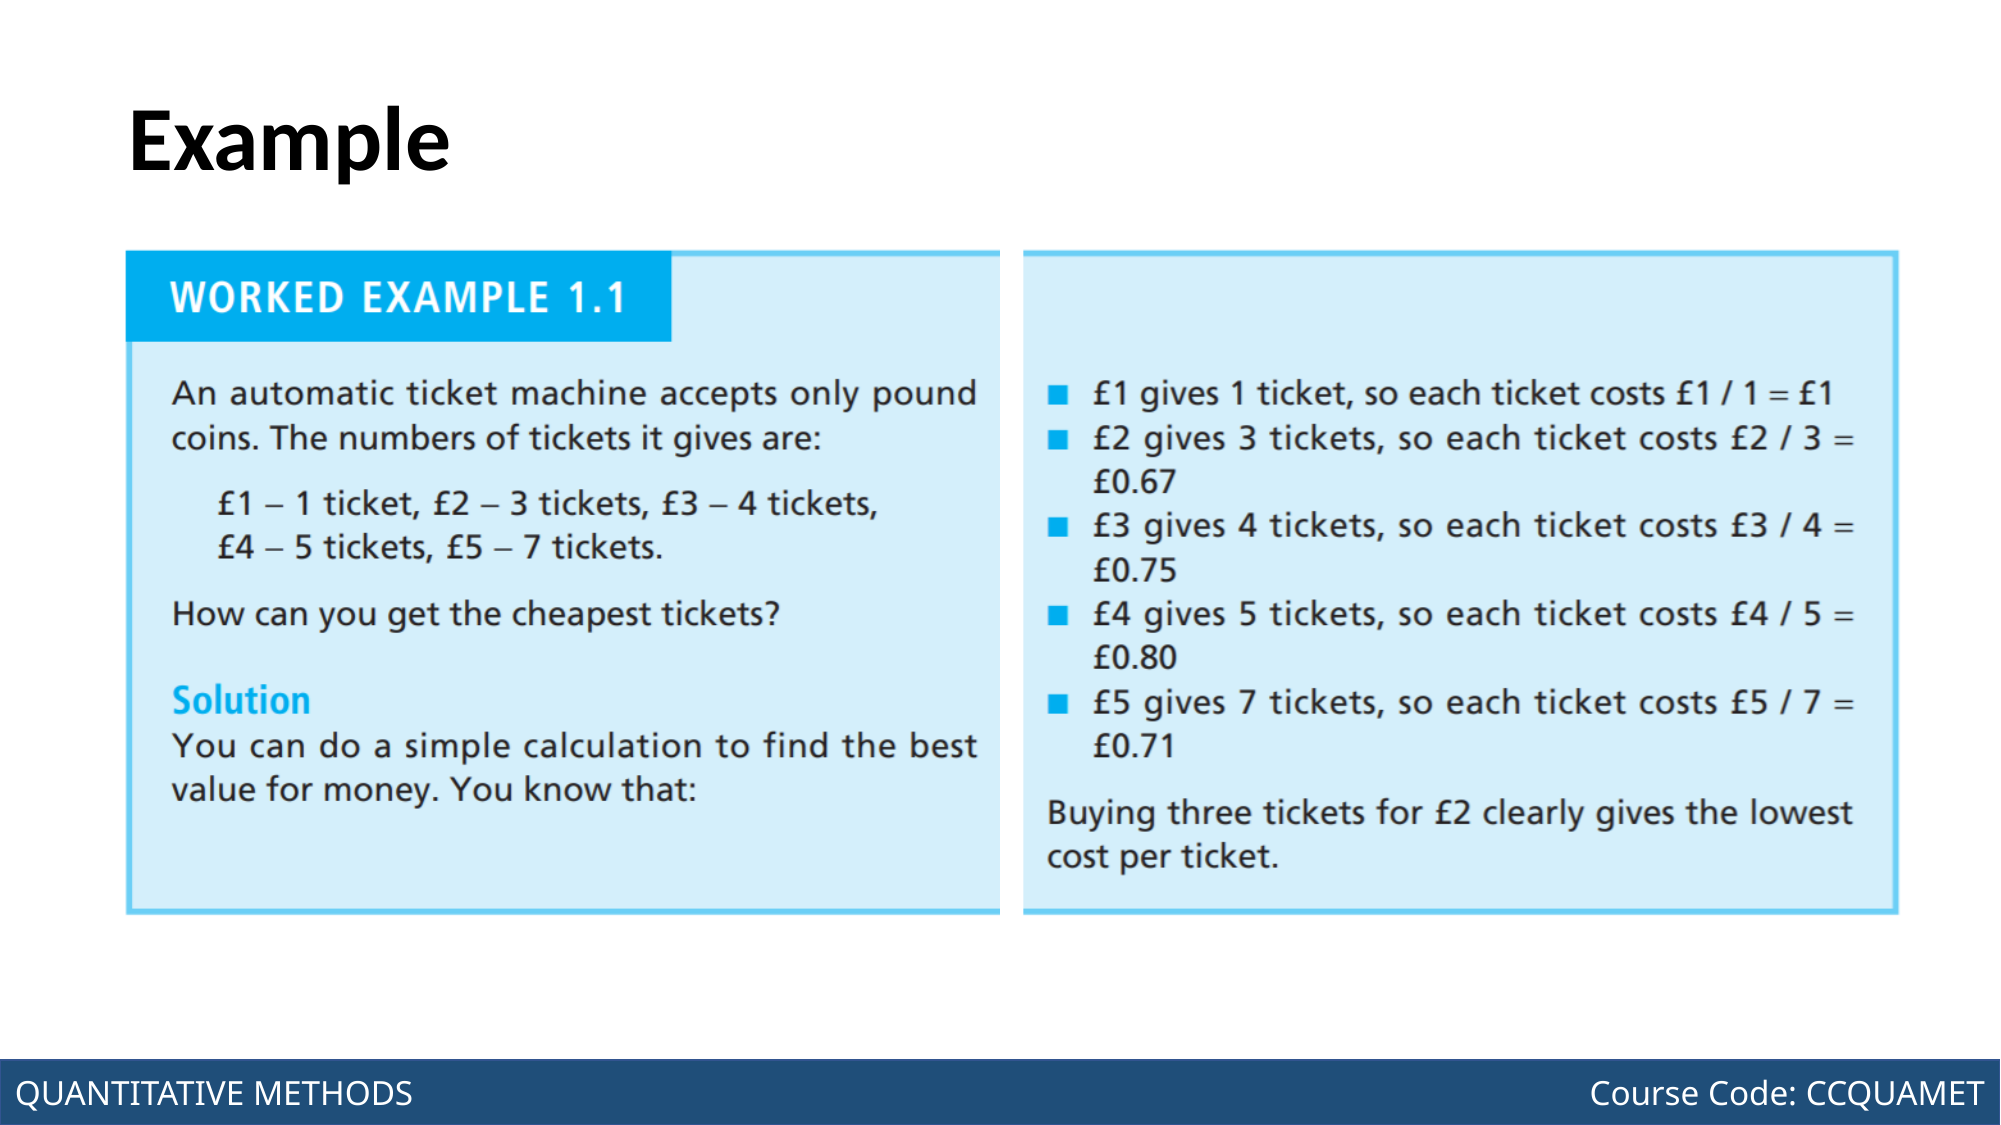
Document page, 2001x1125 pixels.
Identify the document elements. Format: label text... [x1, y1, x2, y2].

title Example [113, 64, 1839, 217]
text_box Course Code: CCQUAMET [1516, 1064, 2000, 1120]
picture [113, 238, 1000, 928]
text_box [0, 1059, 2000, 1125]
picture [1023, 238, 1911, 928]
text_box QUANTITATIVE METHODS [0, 1064, 595, 1120]
